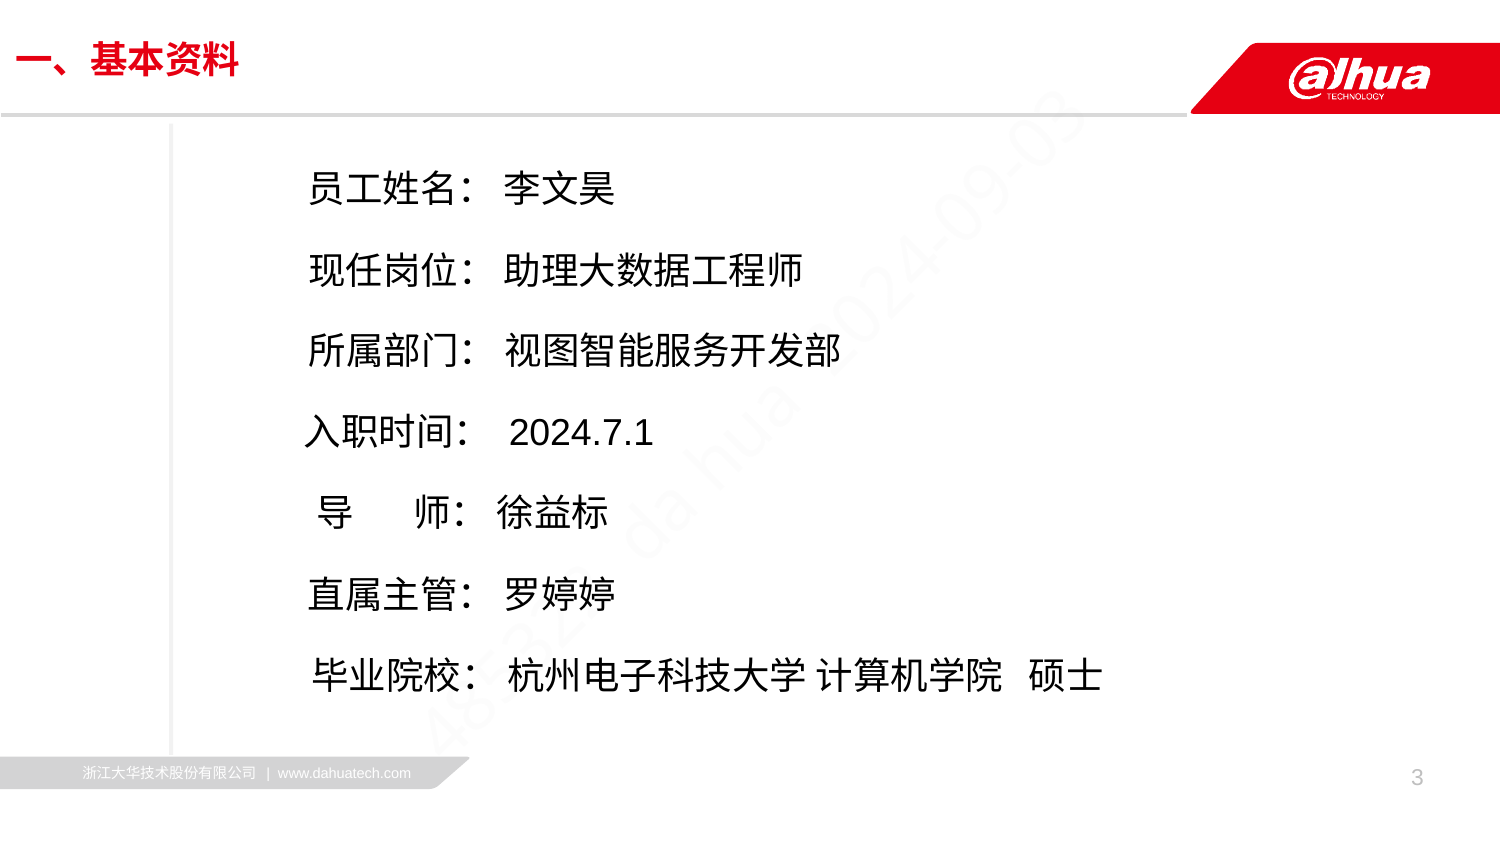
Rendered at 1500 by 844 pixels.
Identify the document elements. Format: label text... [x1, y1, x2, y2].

text_box 导 师： 徐益标 [301, 481, 625, 542]
text_box 现任岗位： 助理大数据工程师 [293, 239, 820, 299]
text_box 入职时间： 2024.7.1 [289, 400, 670, 461]
text_box 直属主管： 罗婷婷 [293, 563, 632, 623]
text_box 员工姓名： 李文昊 [293, 157, 632, 218]
text_box 所属部门： 视图智能服务开发部 [294, 319, 858, 380]
title 一、基本资料 [0, 28, 1350, 186]
text_box 毕业院校： 杭州电子科技大学 计算机学院 硕士 [296, 644, 1119, 705]
